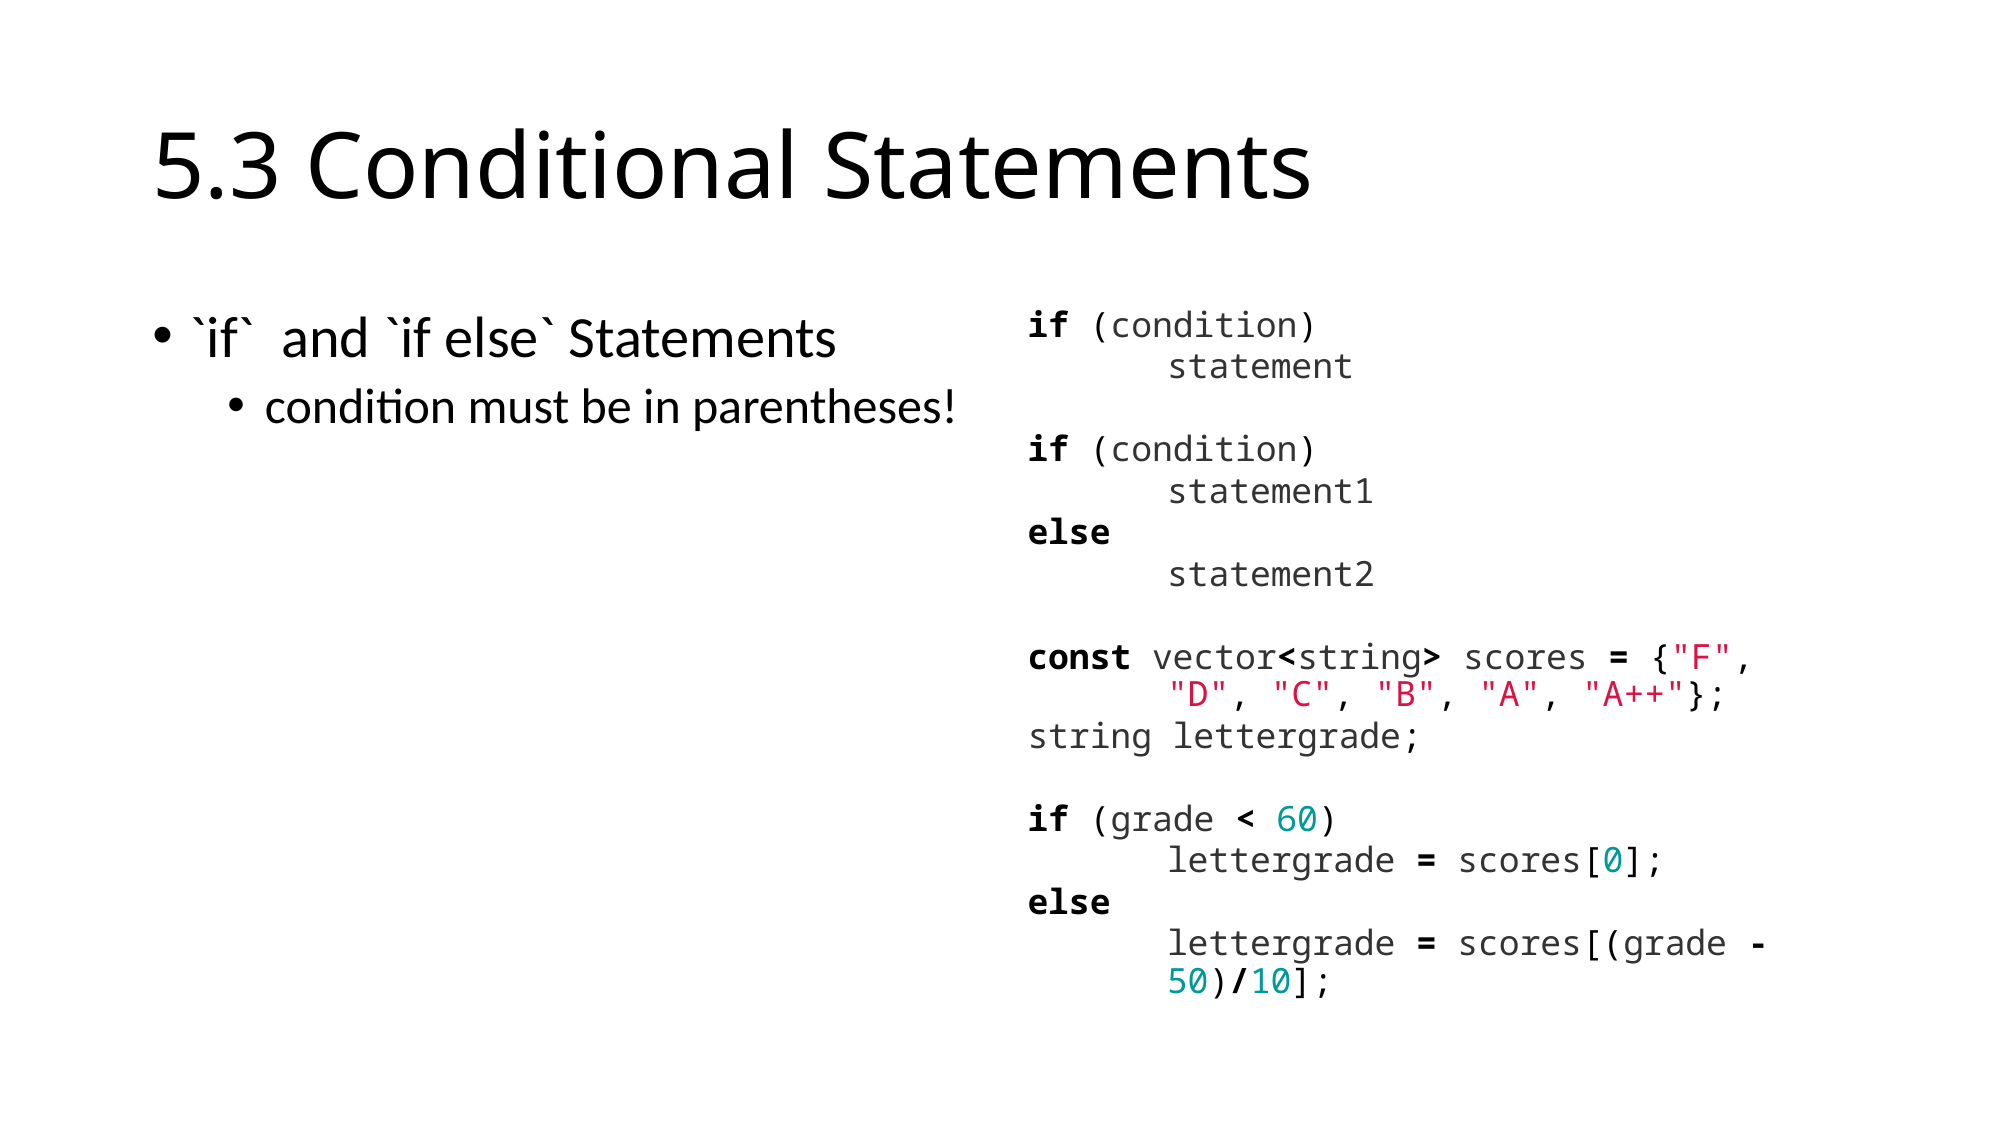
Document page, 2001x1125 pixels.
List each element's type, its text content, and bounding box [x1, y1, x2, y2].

title 5.3 Conditional Statements [137, 59, 1863, 278]
list if (condition) statement if (condition) statement1 else statement2 const vector<string> scores = {"F", "D", "C", "B", "A", "A++"}; string lettergrade; if (grade < 60) lettergrade = scores[0]; else lettergrade = scores[(grade - 50)/10]; [1012, 299, 1863, 1014]
list `if` and `if else` Statements condition must be in parentheses! [137, 299, 988, 1014]
